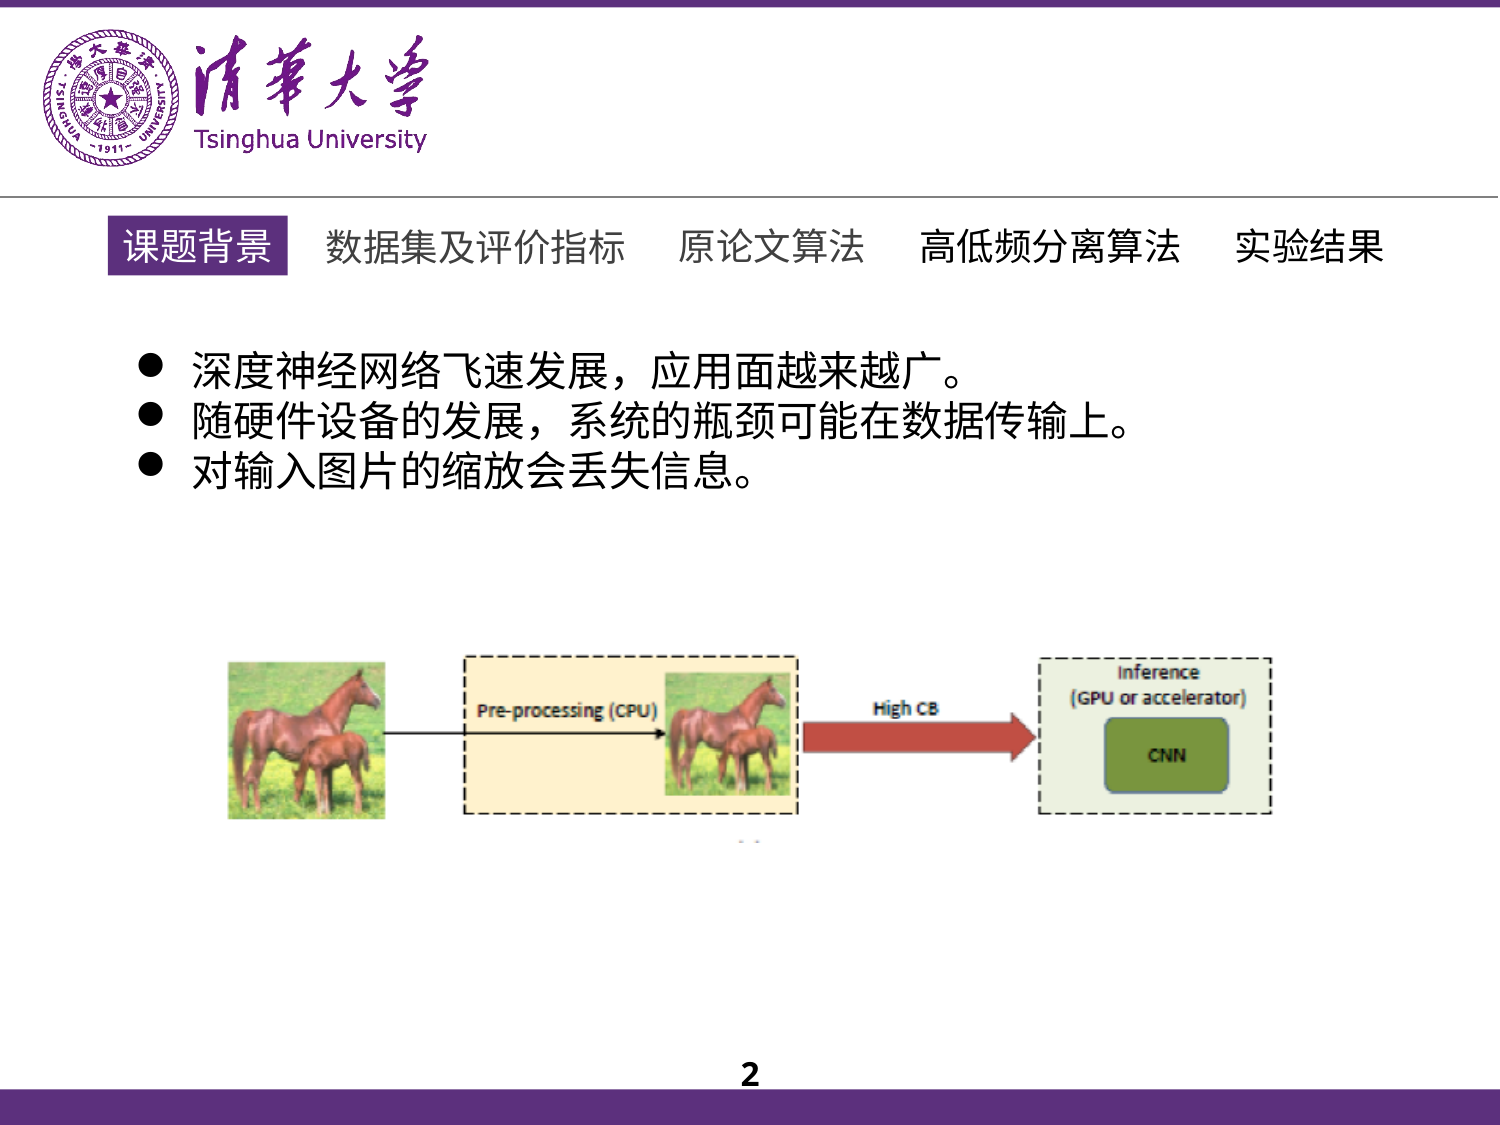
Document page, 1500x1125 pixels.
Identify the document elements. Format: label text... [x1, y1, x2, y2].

text_box 课题背景 [107, 215, 288, 276]
text_box [471, 0, 1500, 8]
footer 2 [496, 1042, 1004, 1103]
picture [0, 0, 471, 196]
text_box 高低频分离算法 [904, 215, 1197, 276]
picture [201, 628, 1295, 843]
text_box 深度神经网络飞速发展，应用面越来越广。 随硬件设备的发展，系统的瓶颈可能在数据传输上。 对输入图片的缩放会丢失信息。 [120, 337, 1214, 503]
text_box 原论文算法 [664, 215, 882, 276]
text_box [0, 1088, 1500, 1125]
text_box 数据集及评价指标 [310, 216, 641, 277]
text_box 实验结果 [1219, 215, 1400, 276]
